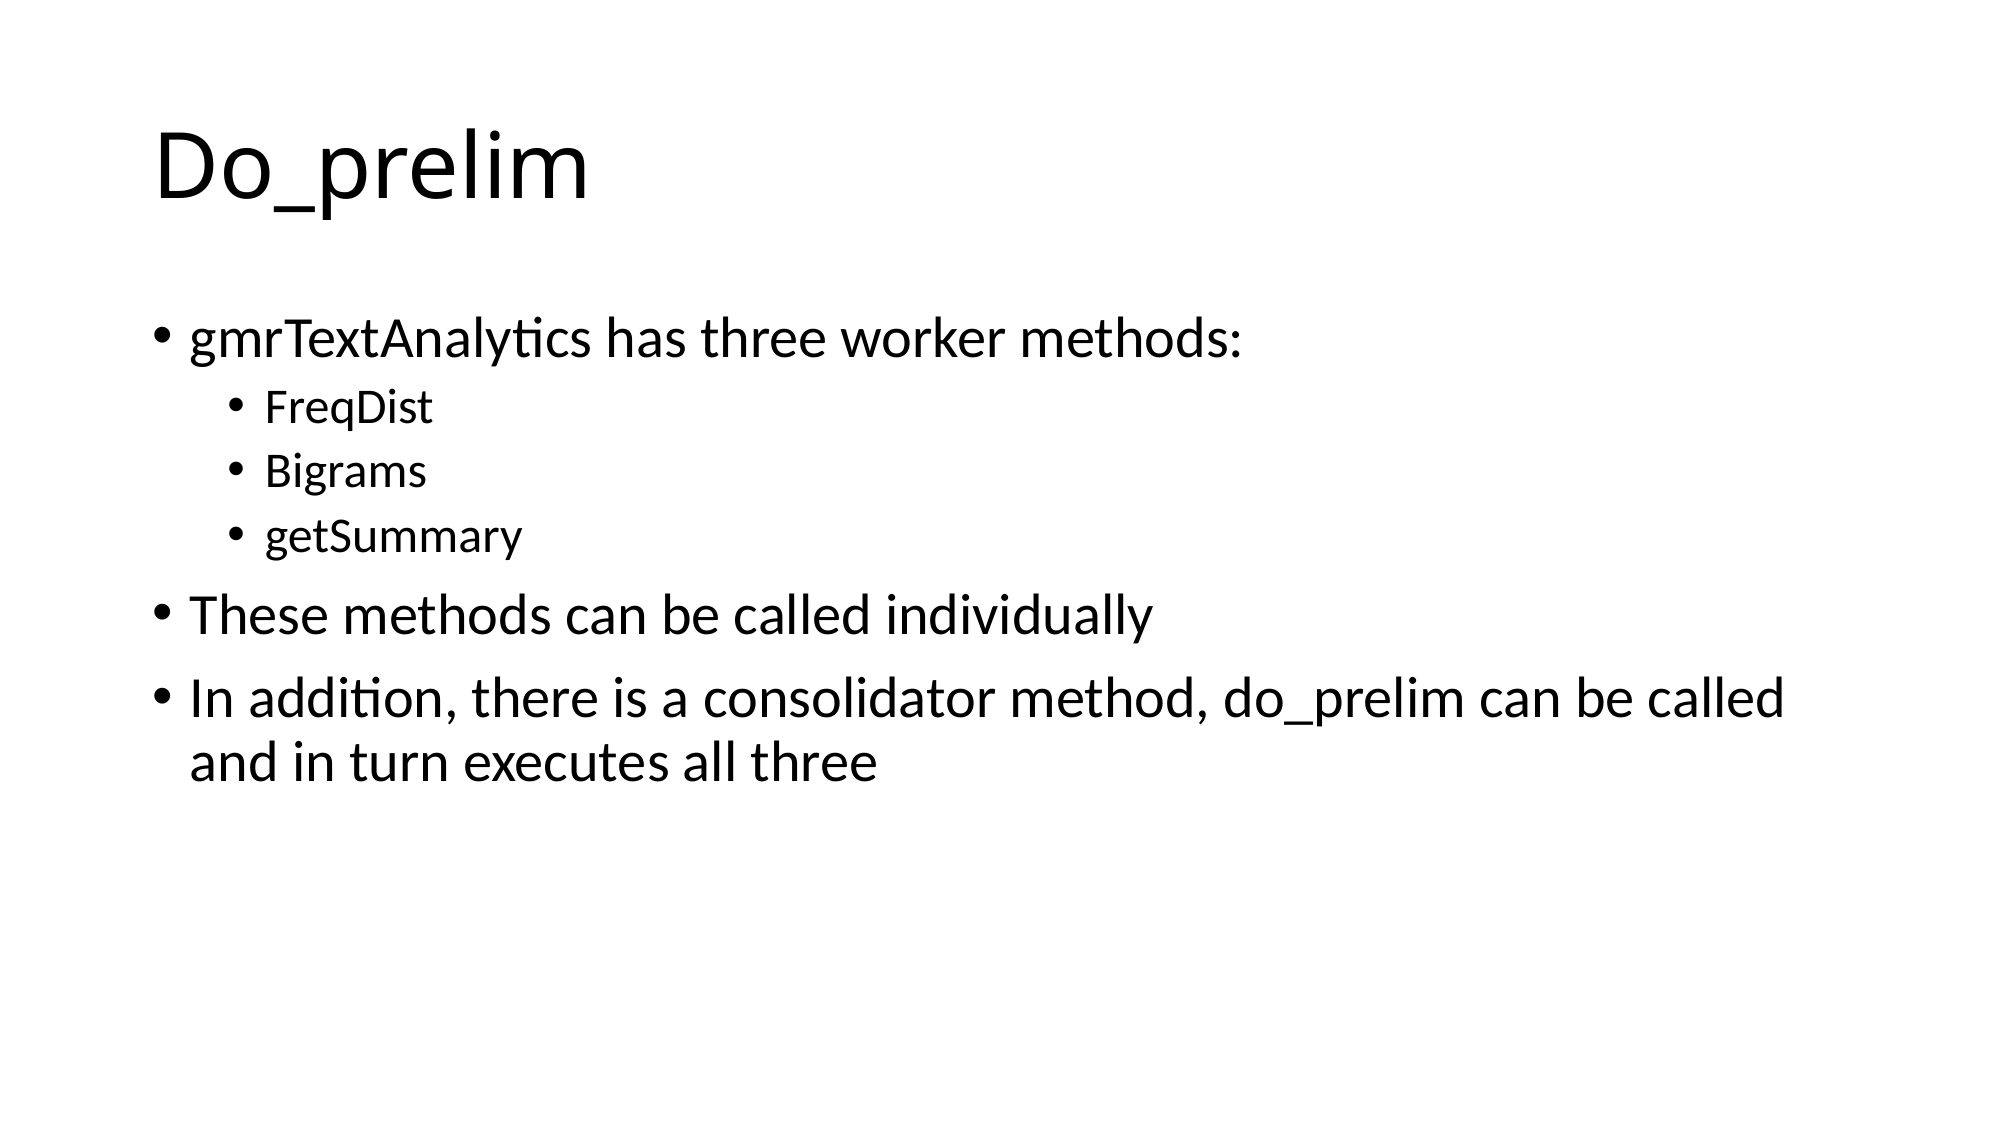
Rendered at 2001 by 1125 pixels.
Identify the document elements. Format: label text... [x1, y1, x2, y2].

title Do_prelim [137, 59, 1863, 278]
list gmrTextAnalytics has three worker methods: FreqDist Bigrams getSummary These methods can be called individually In addition, there is a consolidator method, do_prelim can be called and in turn executes all three [137, 299, 1863, 1014]
